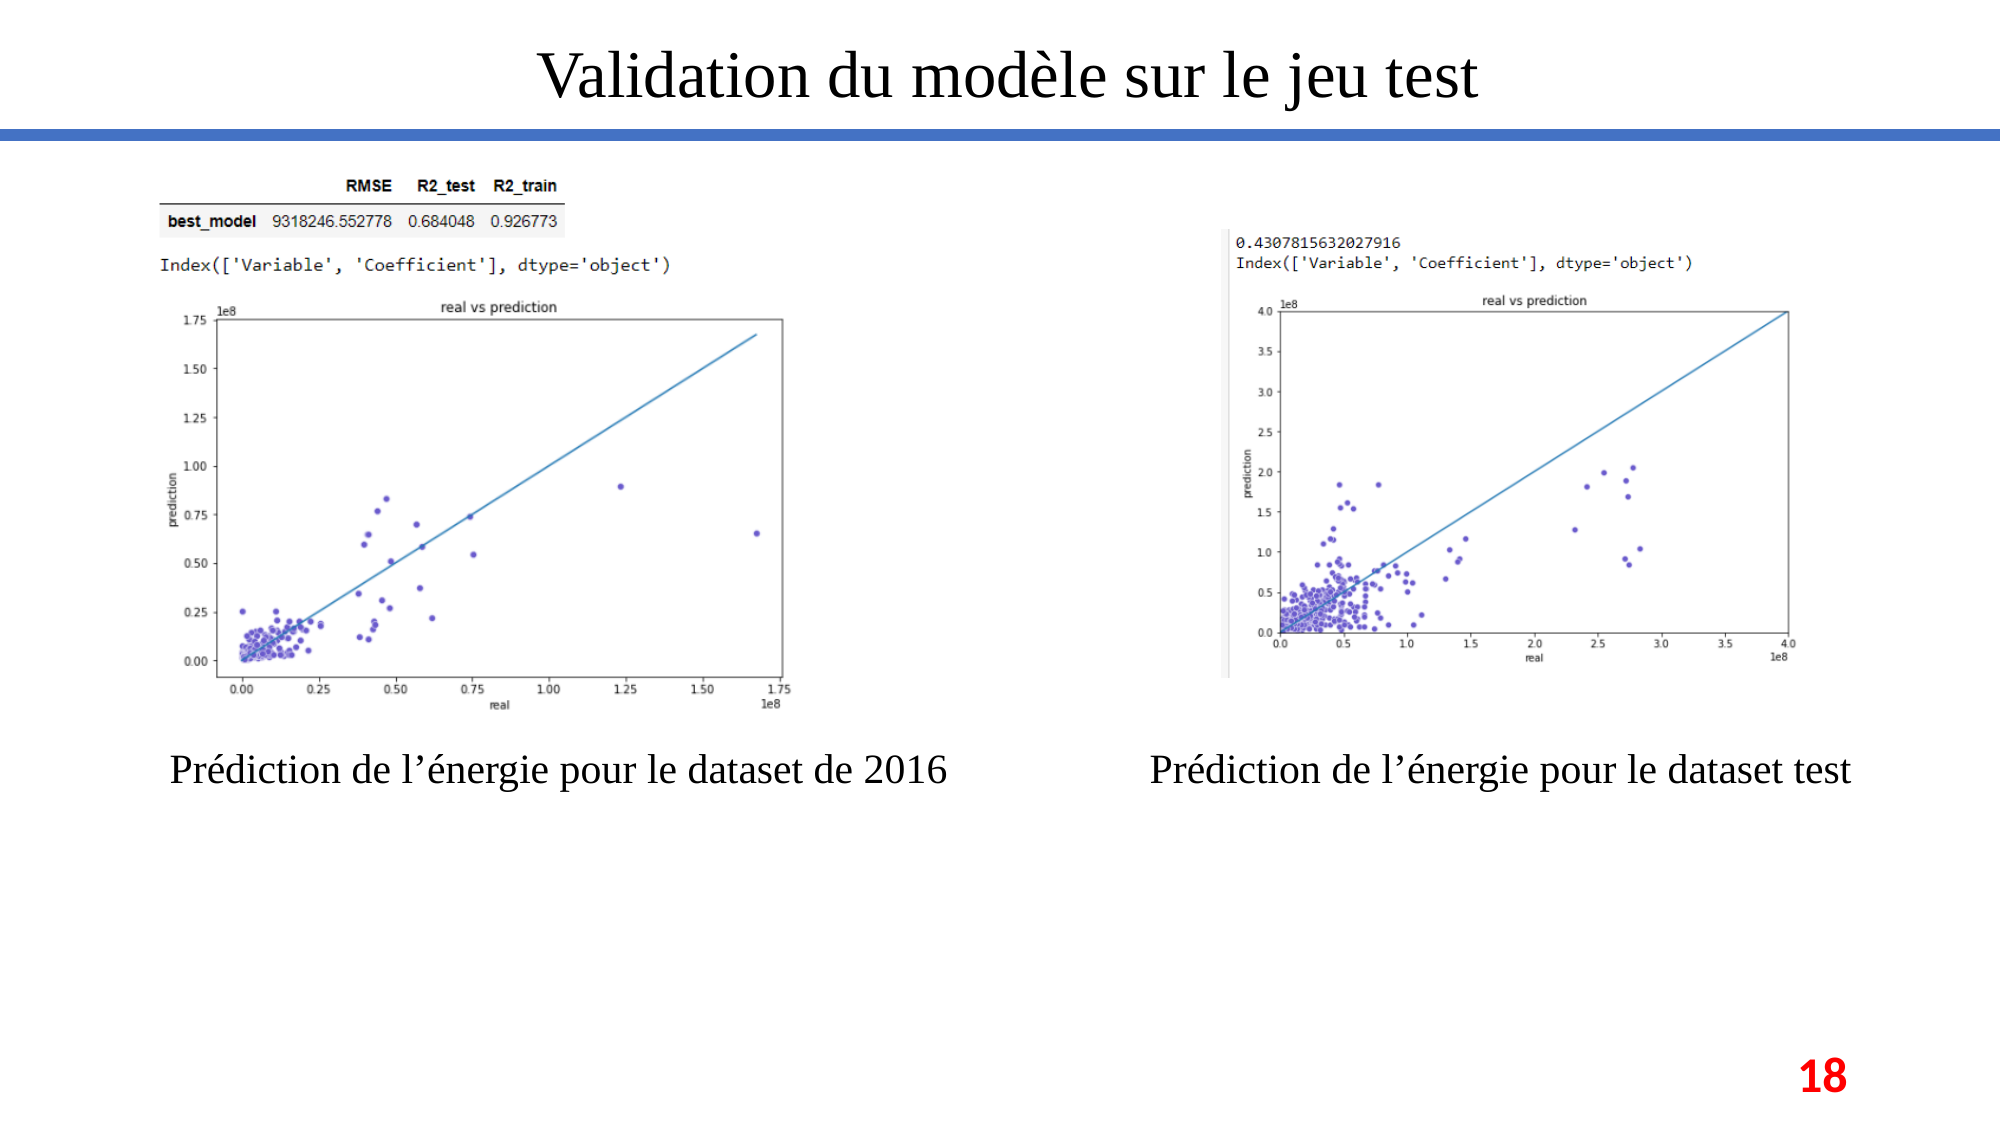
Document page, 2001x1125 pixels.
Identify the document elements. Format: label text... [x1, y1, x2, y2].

slide_number 18 [1412, 1042, 1863, 1103]
text_box Prédiction de l’énergie pour le dataset de 2016 [154, 733, 974, 799]
text_box Validation du modèle sur le jeu test [0, 23, 2000, 119]
picture [1221, 229, 1819, 678]
picture [123, 175, 812, 724]
text_box Prédiction de l’énergie pour le dataset test [1134, 733, 1954, 799]
